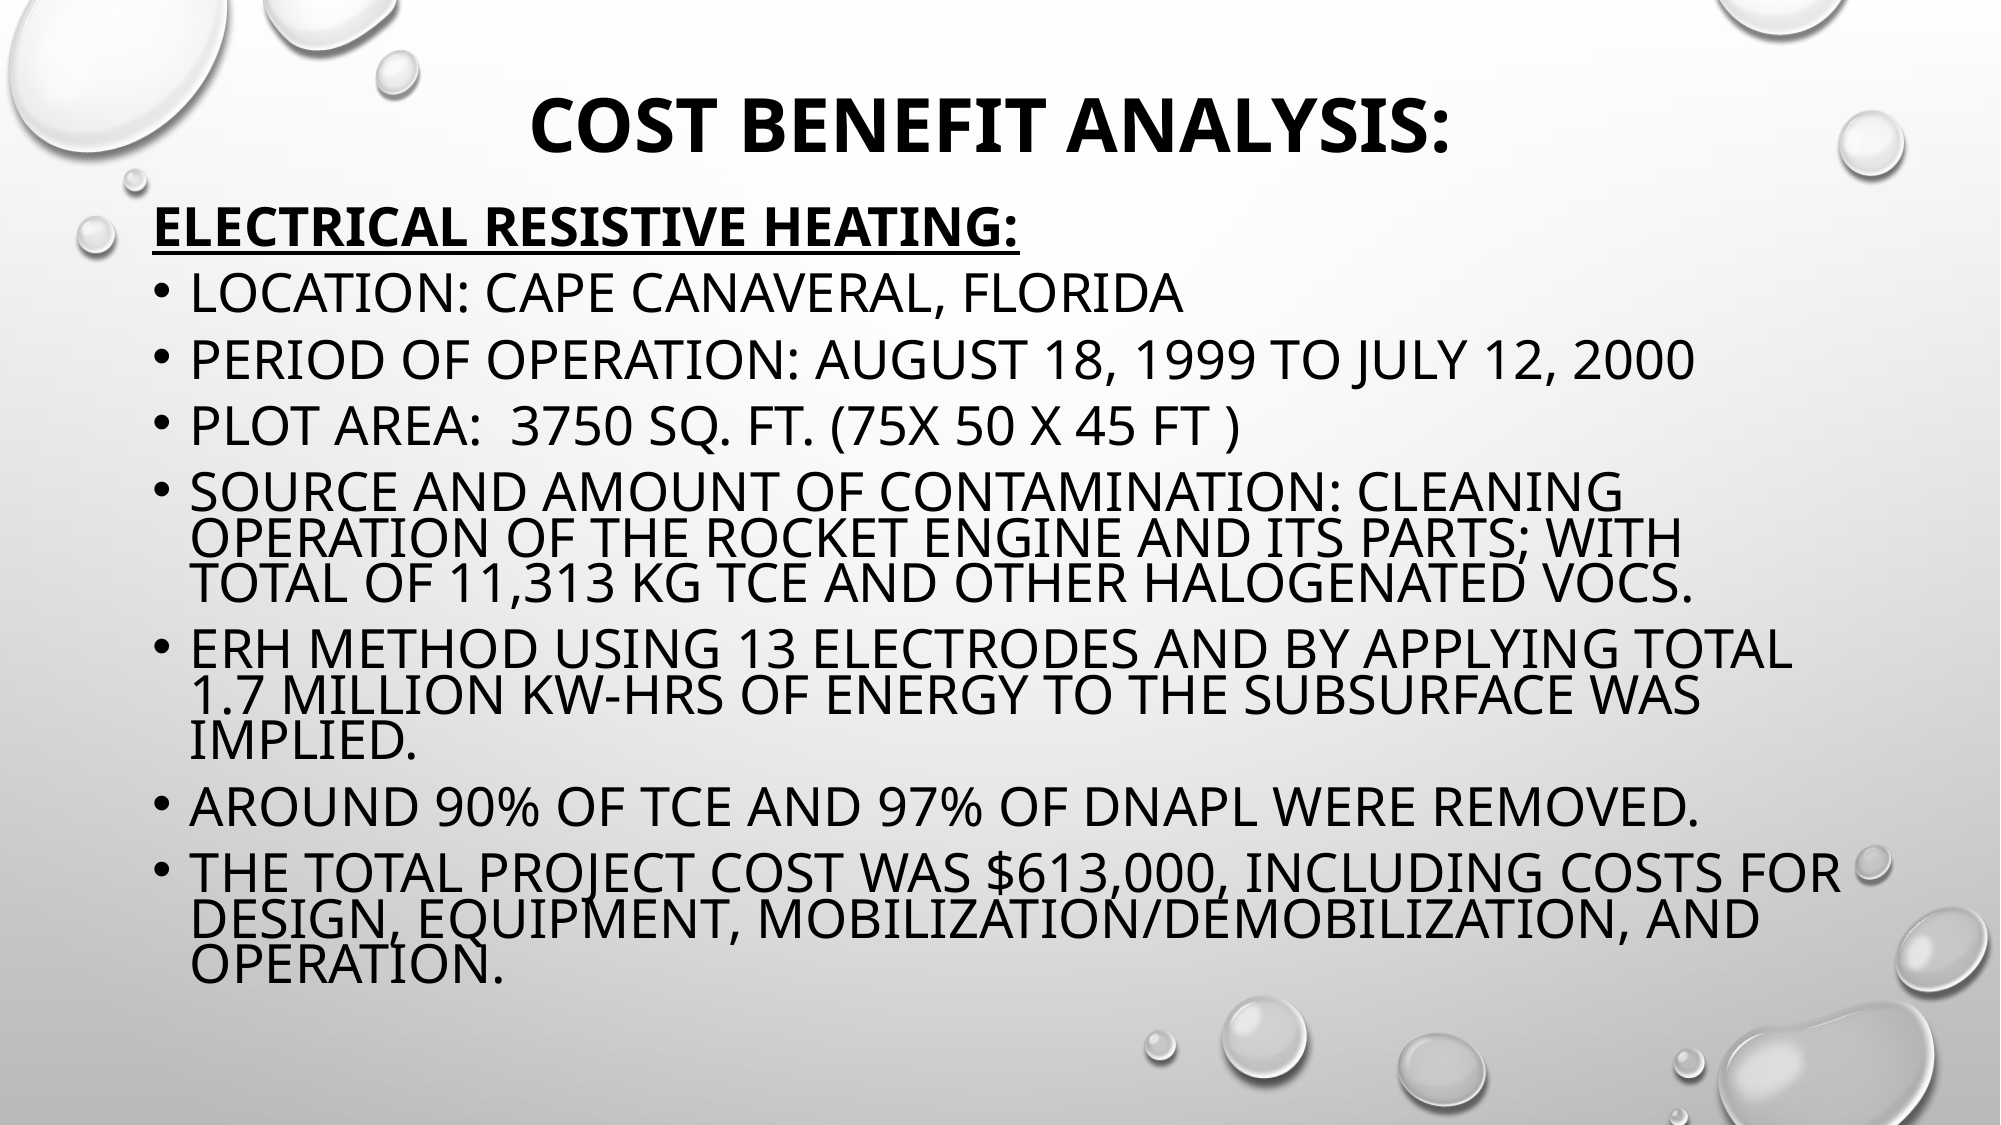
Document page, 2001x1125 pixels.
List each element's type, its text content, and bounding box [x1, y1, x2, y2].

list Electrical Resistive Heating: Location: Cape Canaveral, Florida Period of Operation: August 18, 1999 to July 12, 2000 Plot area: 3750 sq. ft. (75X 50 X 45 ft ) Source and amount of contamination: cleaning operation of the rocket engine and its parts; with total of 11,313 kg TCE and other halogenated VOCs. ERH method using 13 electrodes and by applying total 1.7 million kW-hrs of energy to the subsurface was implied. Around 90% of TCE and 97% of DNAPL were removed. The total project cost was $613,000, including costs for design, equipment, mobilization/demobilization, and operation. [137, 202, 1863, 1014]
title Cost Benefit Analysis: [137, 59, 1863, 197]
picture [0, 0, 2000, 1125]
